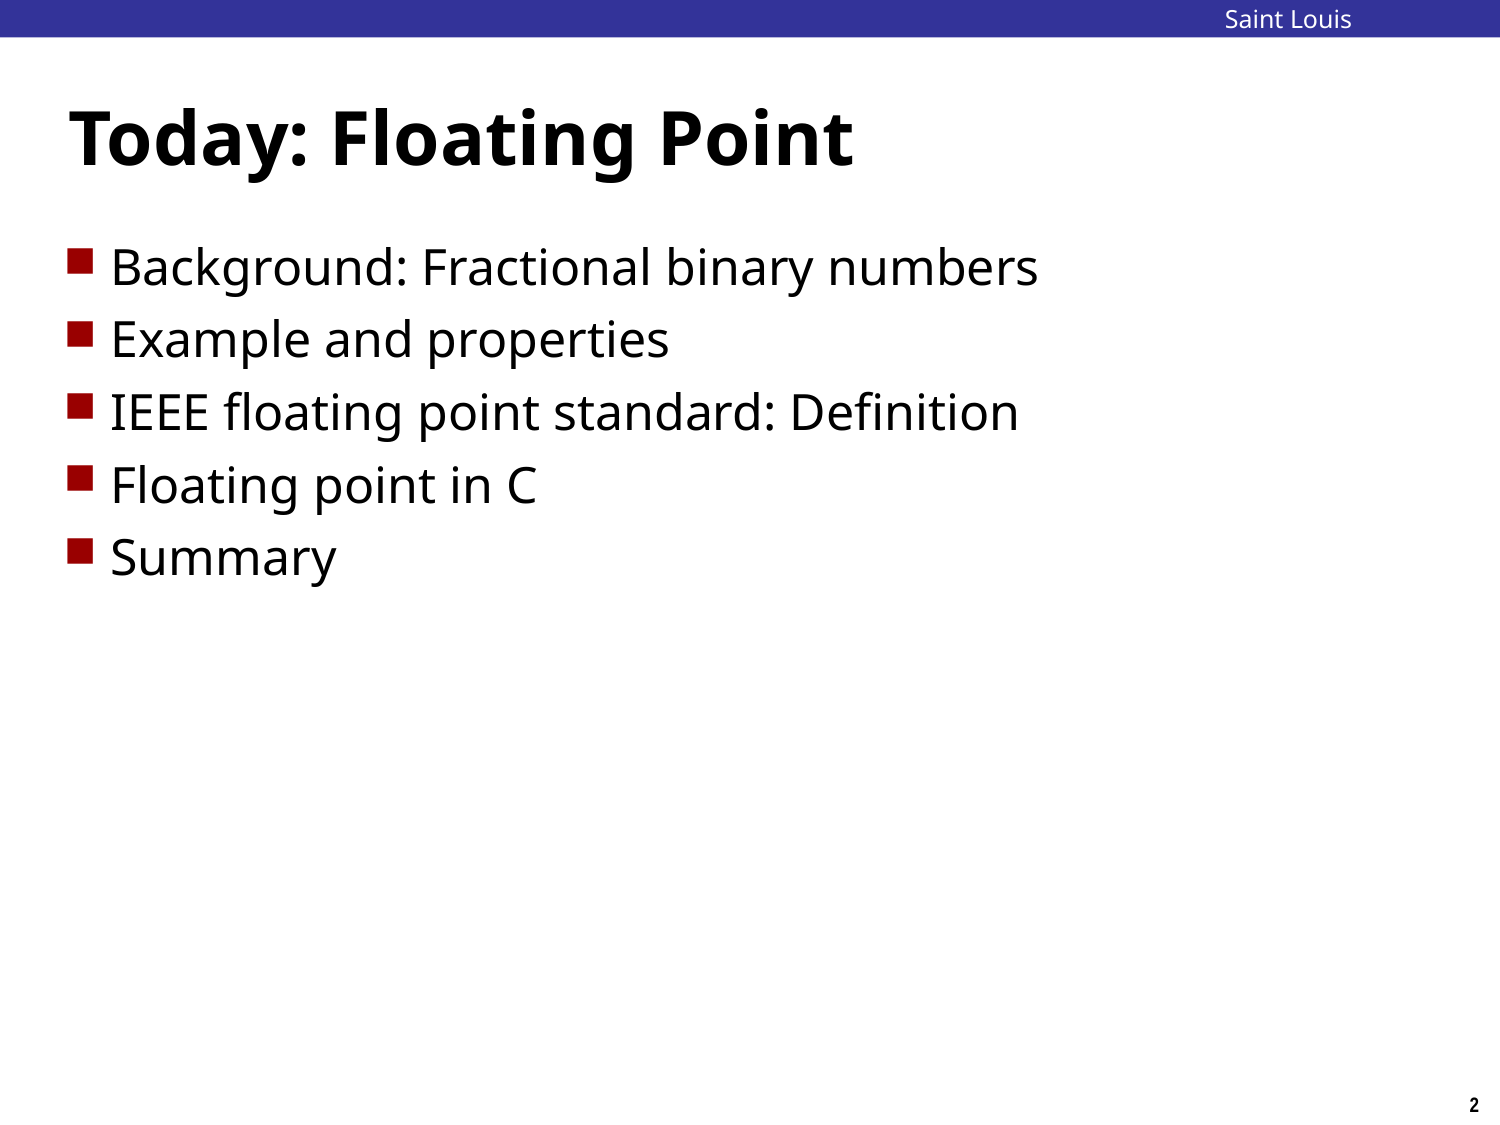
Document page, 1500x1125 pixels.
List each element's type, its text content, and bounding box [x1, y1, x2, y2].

list Background: Fractional binary numbers Example and properties IEEE floating point standard: Definition Floating point in C Summary [62, 228, 1438, 1122]
title Today: Floating Point [62, 41, 1438, 228]
